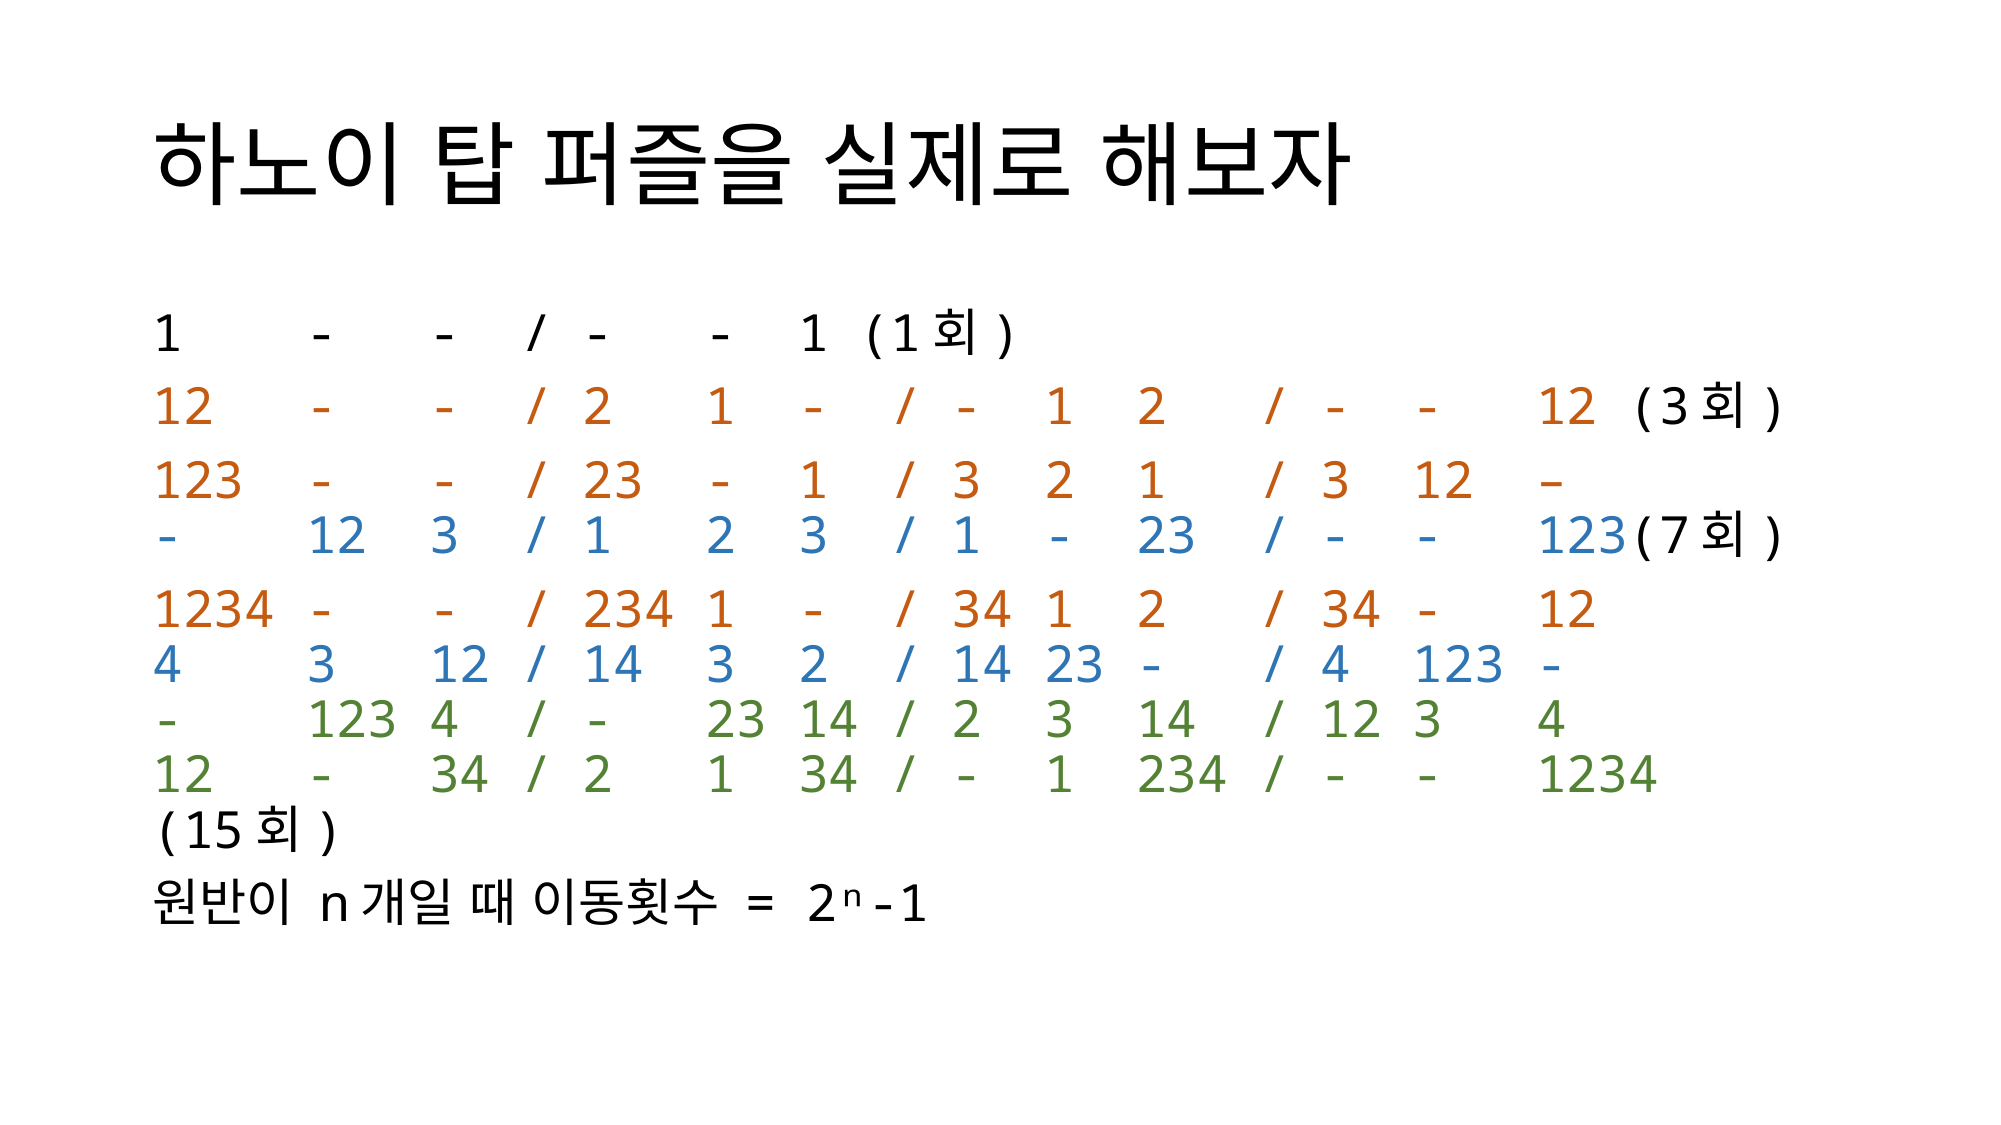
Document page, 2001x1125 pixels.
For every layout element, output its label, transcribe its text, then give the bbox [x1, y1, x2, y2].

list 1 - - / - - 1 (1회) 12 - - / 2 1 - / - 1 2 / - - 12 (3회) 123 - - / 23 - 1 / 3 2 1 / 3 12 – - 12 3 / 1 2 3 / 1 - 23 / - - 123(7회) 1234 - - / 234 1 - / 34 1 2 / 34 - 12 4 3 12 / 14 3 2 / 14 23 - / 4 123 - - 123 4 / - 23 14 / 2 3 14 / 12 3 4 12 - 34 / 2 1 34 / - 1 234 / - - 1234 (15회) 원반이 n개일 때 이동횟수 = 2ⁿ-1 [137, 299, 1863, 1014]
title 하노이 탑 퍼즐을 실제로 해보자 [137, 59, 1863, 278]
